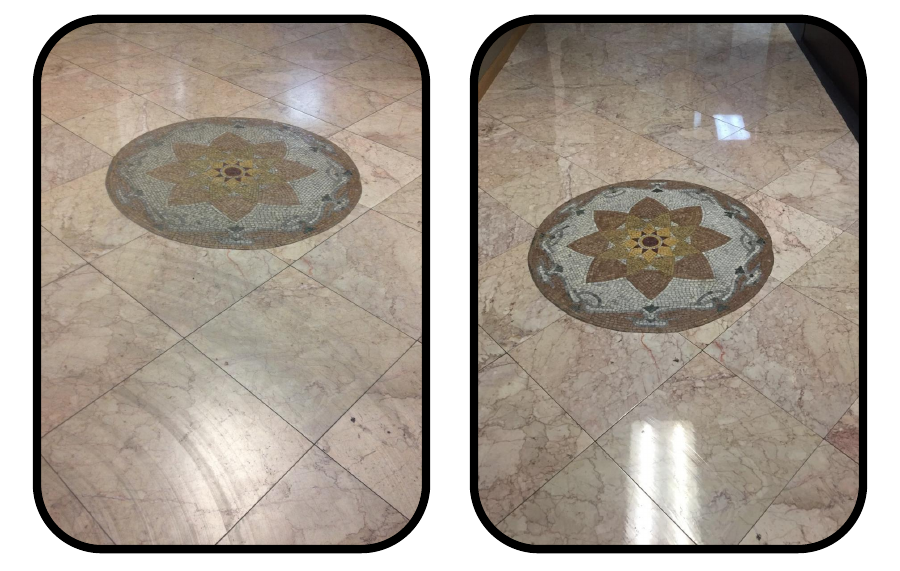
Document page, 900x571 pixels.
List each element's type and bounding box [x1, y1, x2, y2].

picture [473, 18, 864, 550]
picture [36, 18, 427, 550]
